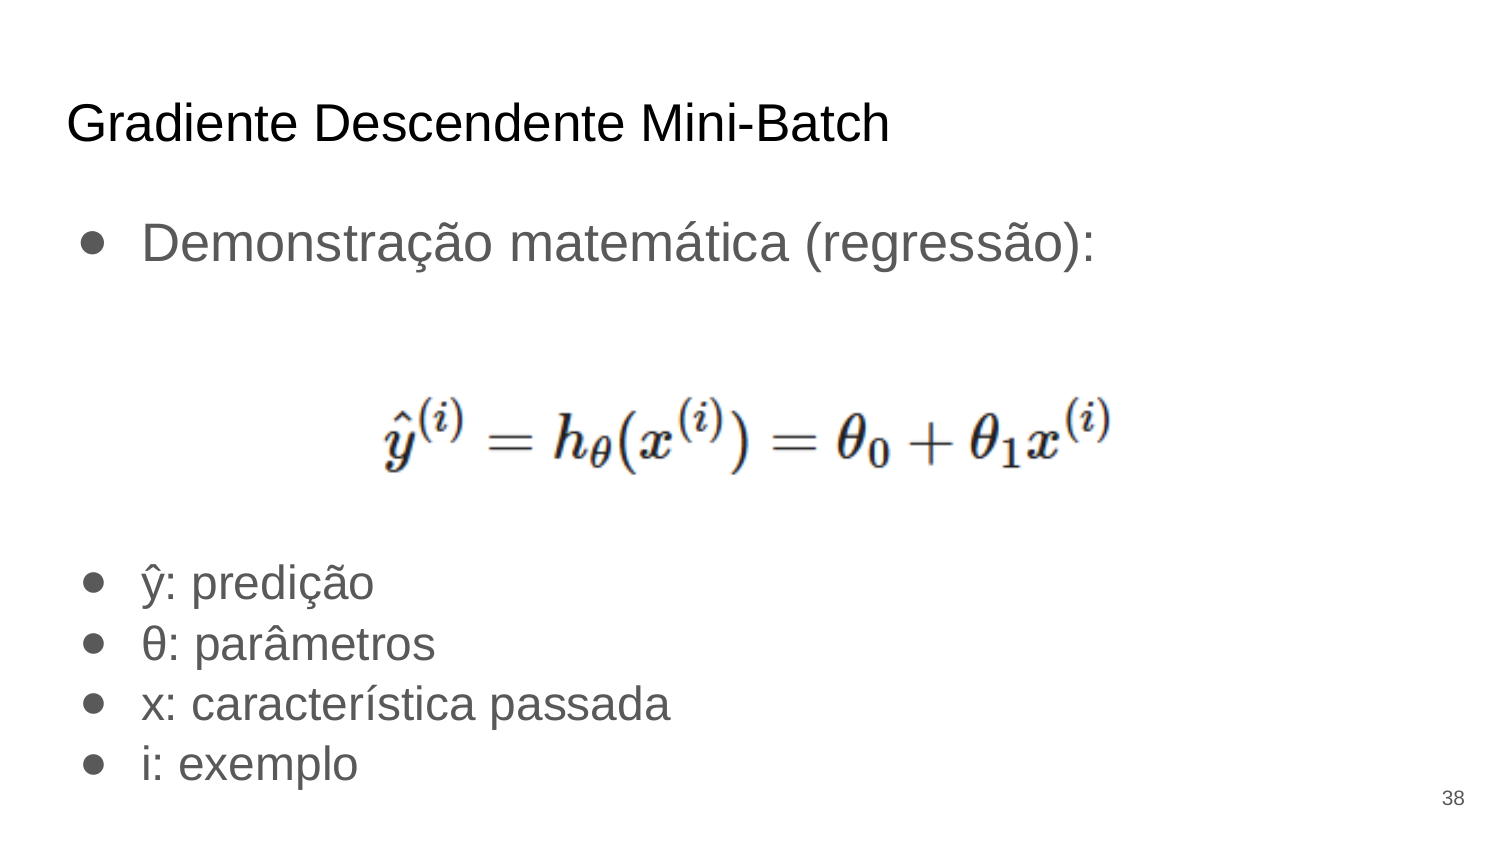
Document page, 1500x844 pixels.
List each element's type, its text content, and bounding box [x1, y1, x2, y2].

list Demonstração matemática (regressão): [51, 189, 1449, 533]
list ŷ: predição θ: parâmetros x: característica passada i: exemplo [51, 533, 1449, 844]
slide_number ‹#› [1449, 764, 1480, 830]
picture [367, 381, 1133, 491]
title Gradiente Descendente Mini-Batch [51, 72, 1449, 167]
